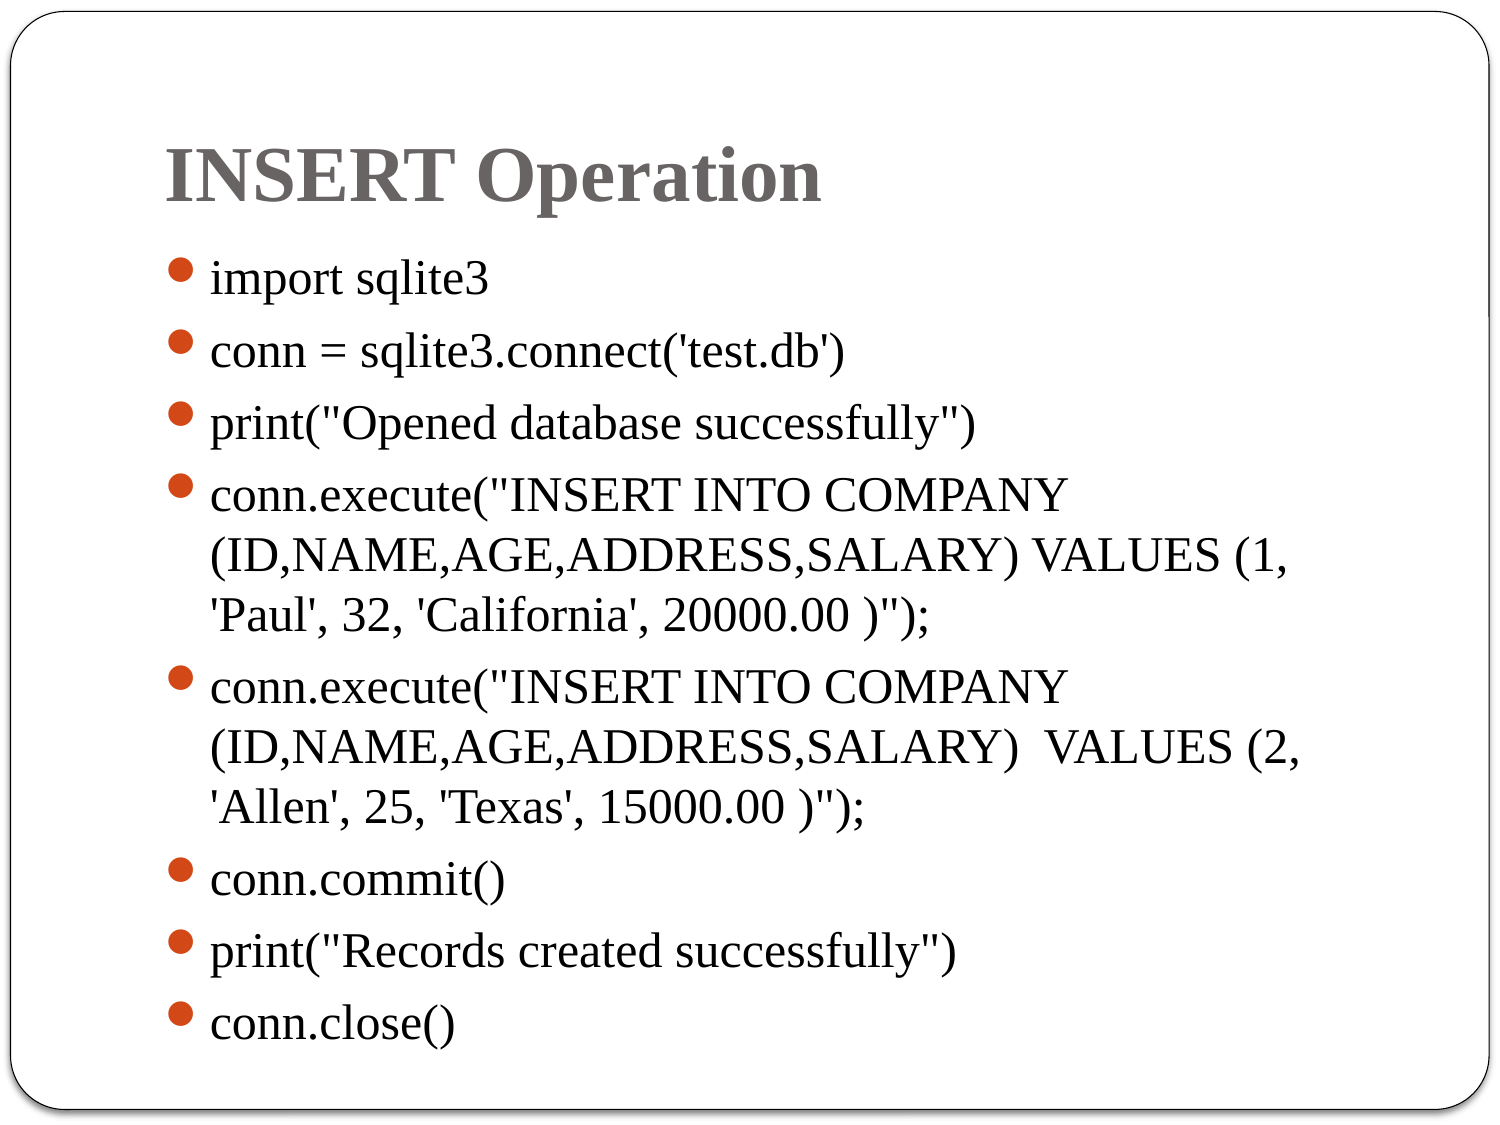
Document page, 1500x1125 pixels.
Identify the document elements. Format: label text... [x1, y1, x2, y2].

list import sqlite3 conn = sqlite3.connect('test.db') print("Opened database successfully") conn.execute("INSERT INTO COMPANY (ID,NAME,AGE,ADDRESS,SALARY) VALUES (1, 'Paul', 32, 'California', 20000.00 )"); conn.execute("INSERT INTO COMPANY (ID,NAME,AGE,ADDRESS,SALARY) VALUES (2, 'Allen', 25, 'Texas', 15000.00 )"); conn.commit() print("Records created successfully") conn.close() [150, 237, 1425, 988]
title INSERT Operation [150, 45, 1425, 233]
